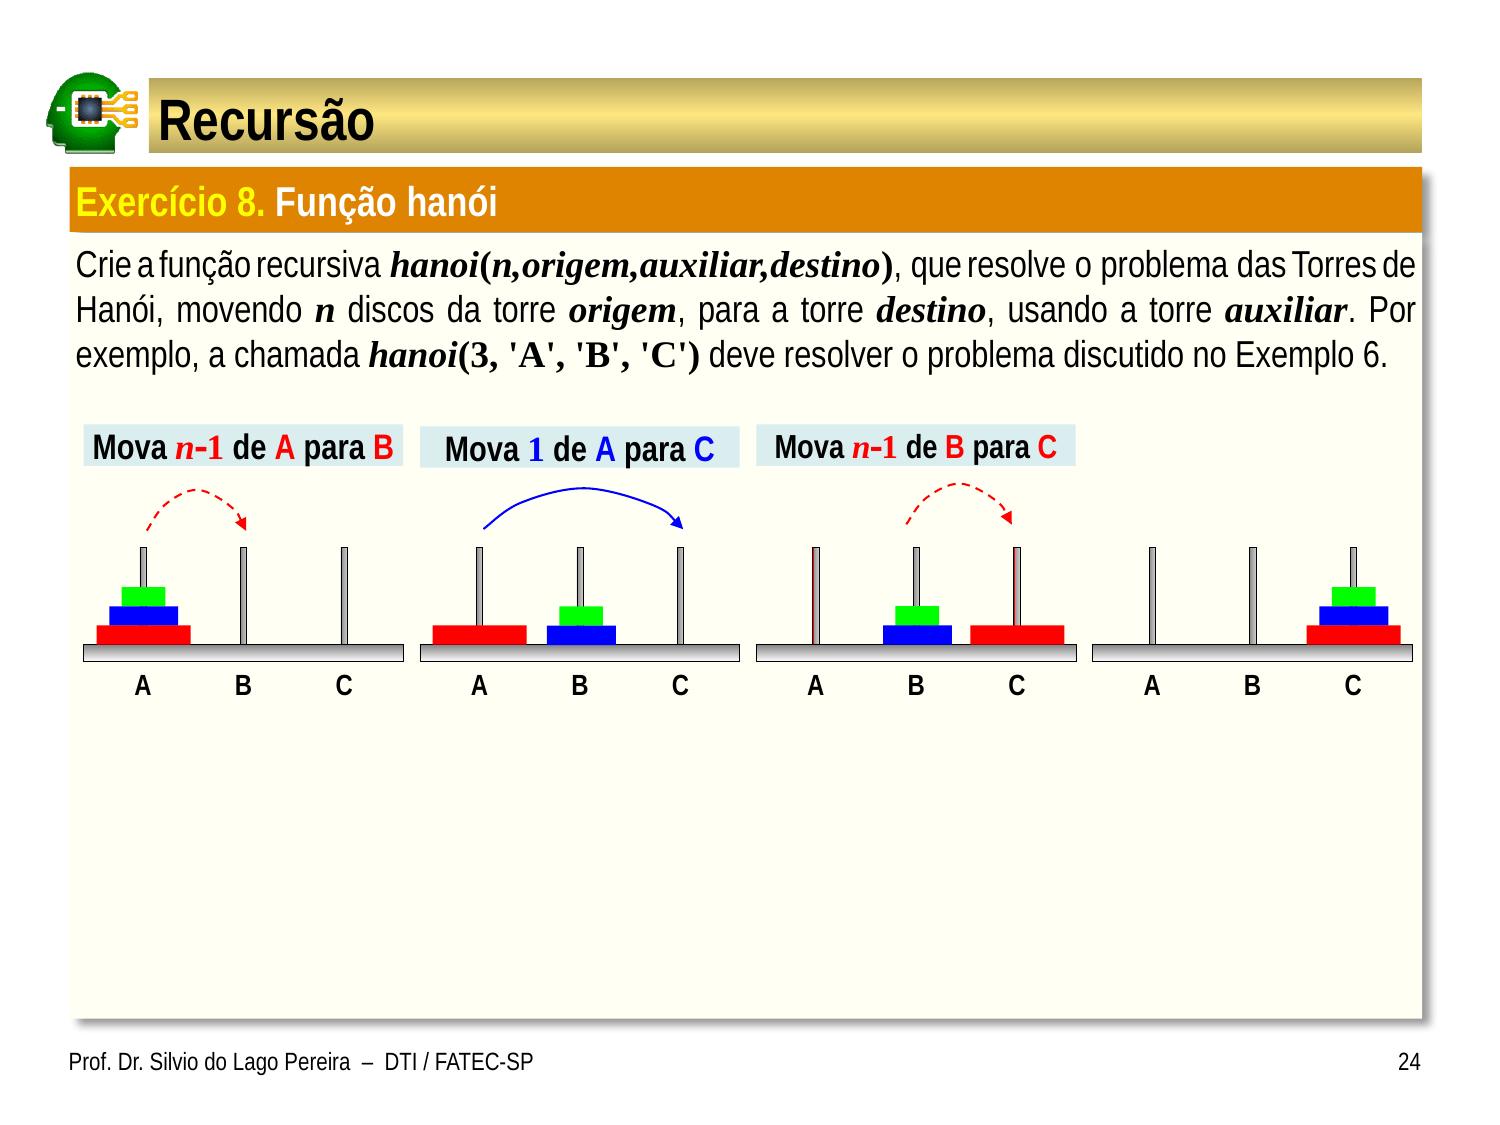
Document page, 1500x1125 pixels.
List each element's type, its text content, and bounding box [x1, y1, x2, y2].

picture [45, 66, 140, 161]
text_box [69, 166, 1423, 1025]
footer Prof. Dr. Silvio do Lago Pereira – DTI / FATEC-SP [68, 1037, 560, 1101]
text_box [83, 424, 1413, 704]
slide_number 24 [1361, 1037, 1422, 1101]
title Recursão [149, 81, 1420, 153]
